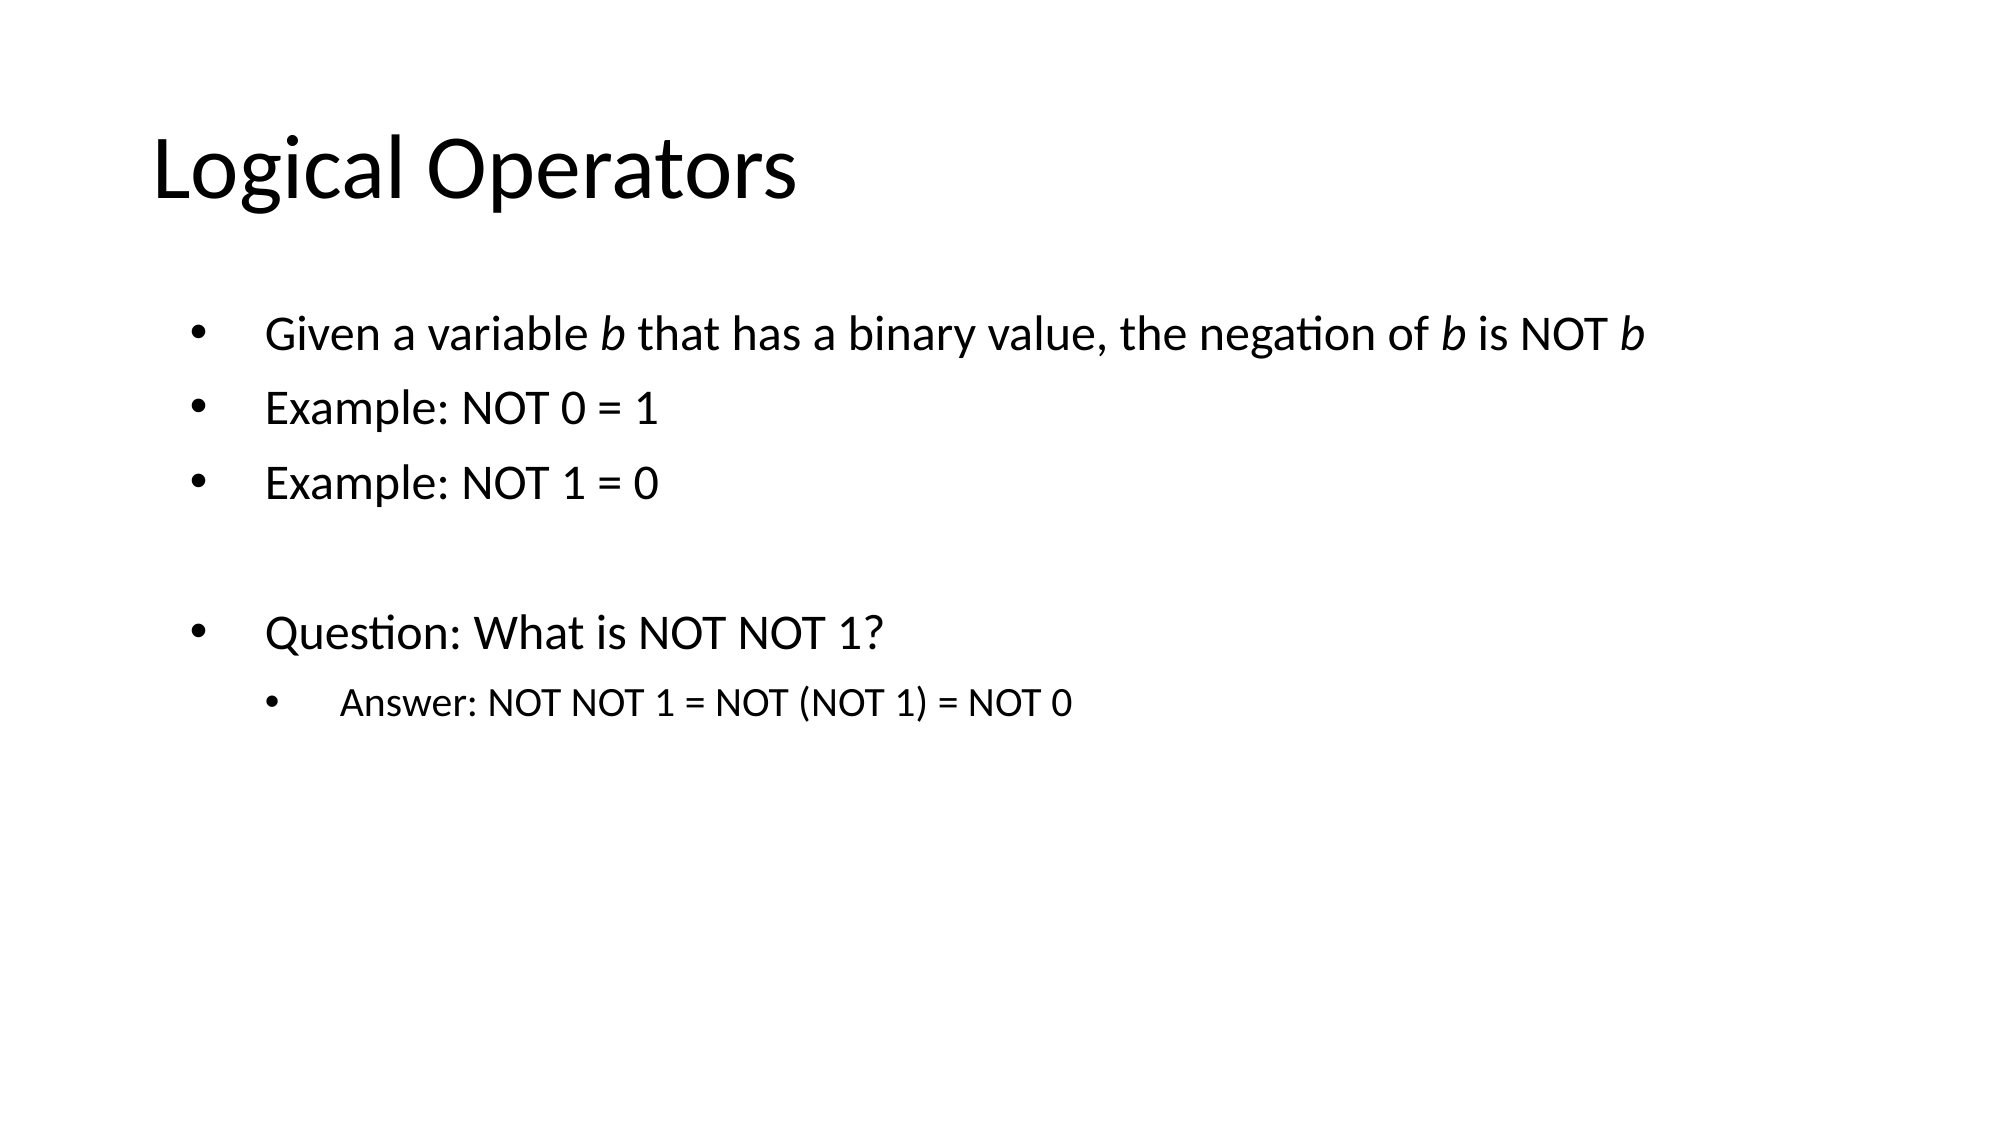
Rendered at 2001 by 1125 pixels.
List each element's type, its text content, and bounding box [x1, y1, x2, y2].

list Given a variable b that has a binary value, the negation of b is NOT b Example: NOT 0 = 1 Example: NOT 1 = 0 Question: What is NOT NOT 1? Answer: NOT NOT 1 = NOT (NOT 1) = NOT 0 [137, 299, 1863, 1014]
title Logical Operators [137, 59, 1863, 278]
